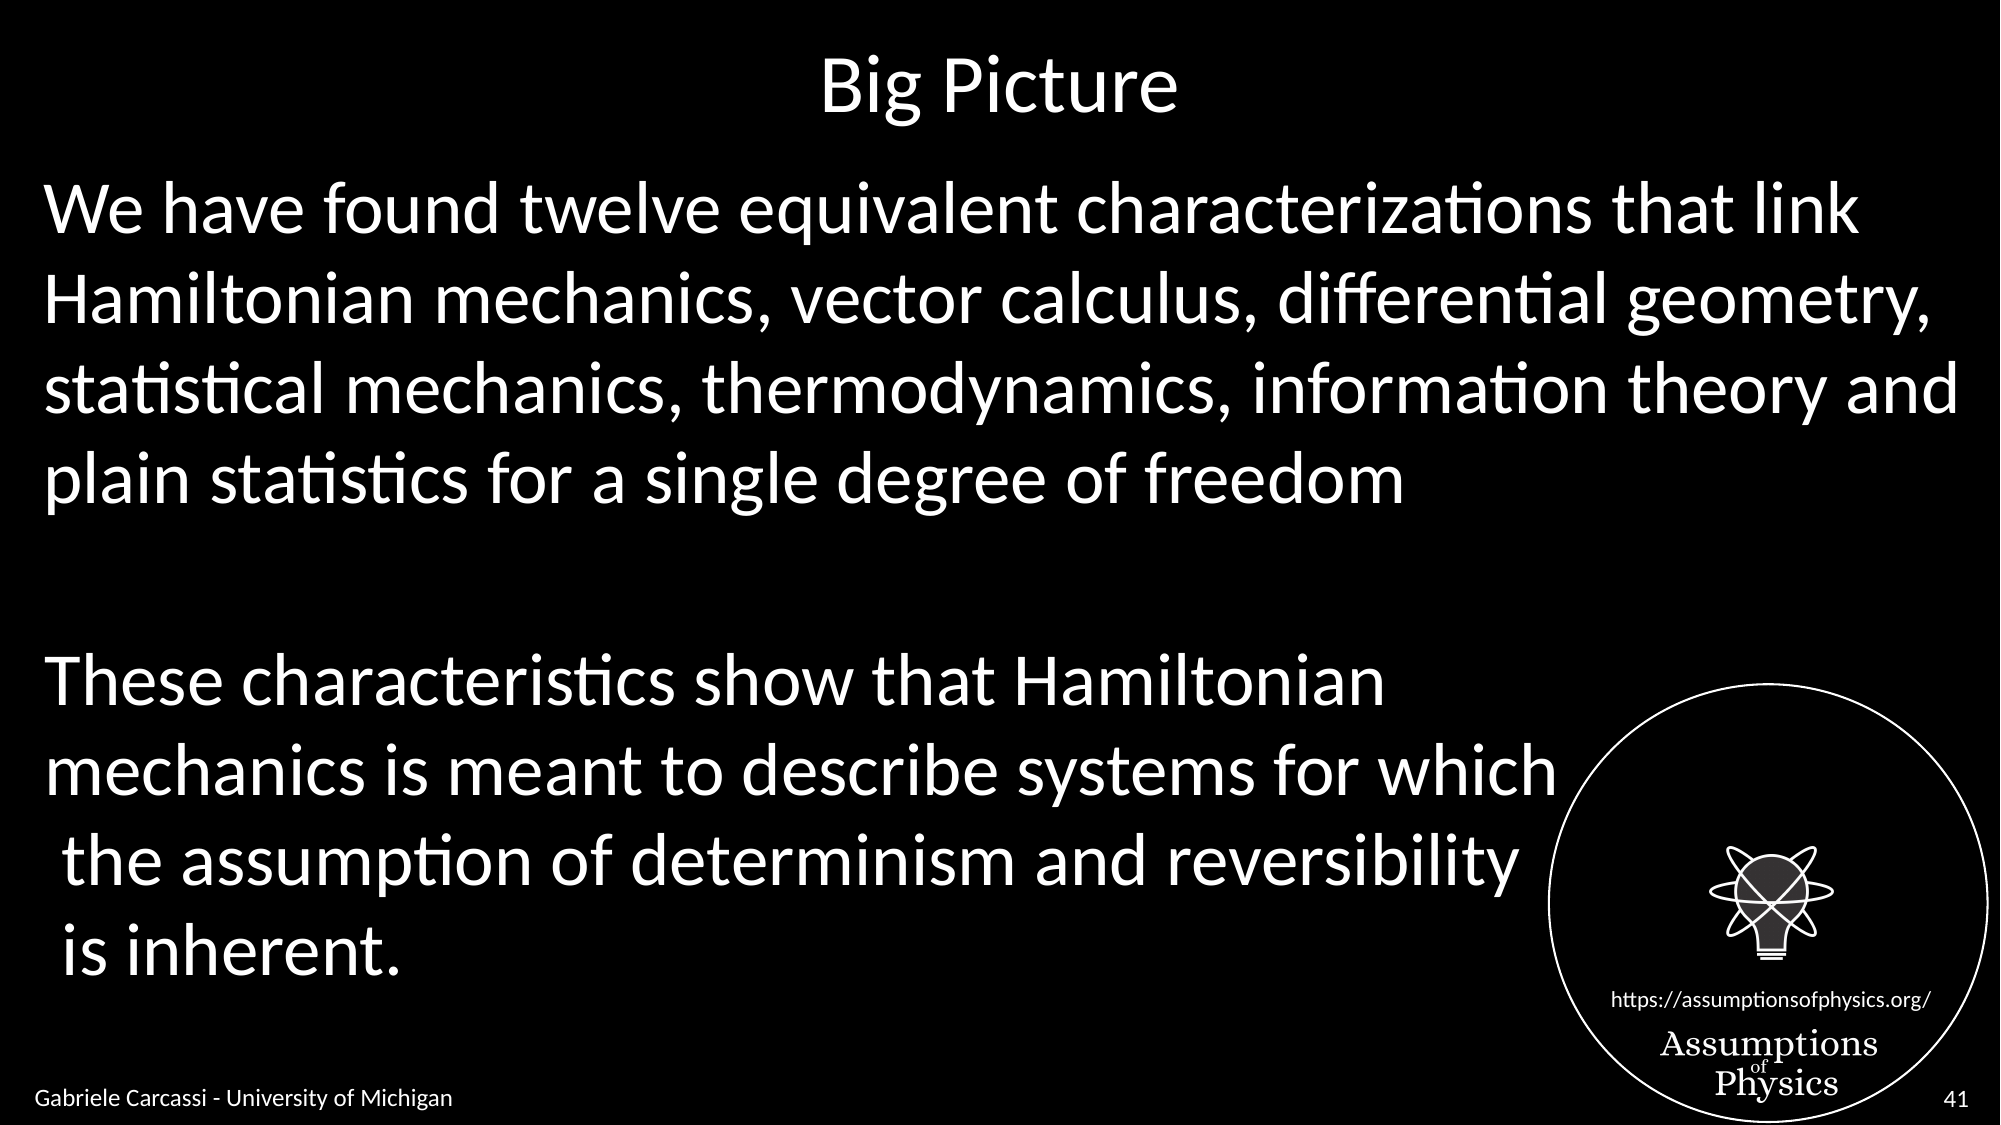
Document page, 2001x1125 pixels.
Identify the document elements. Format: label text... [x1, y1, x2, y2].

slide_number 41 [1893, 1078, 1985, 1116]
picture [1709, 846, 1834, 960]
footer Gabriele Carcassi - University of Michigan [19, 1077, 999, 1116]
text_box These characteristics show that Hamiltonian mechanics is meant to describe systems for which the assumption of determinism and reversibility is inherent. [30, 622, 1576, 998]
text_box We have found twelve equivalent characterizations that link Hamiltonian mechanics, vector calculus, differential geometry, statistical mechanics, thermodynamics, information theory and plain statistics for a single degree of freedom [28, 151, 1995, 526]
text_box Big Picture [804, 21, 1196, 137]
picture [1660, 1029, 1877, 1103]
